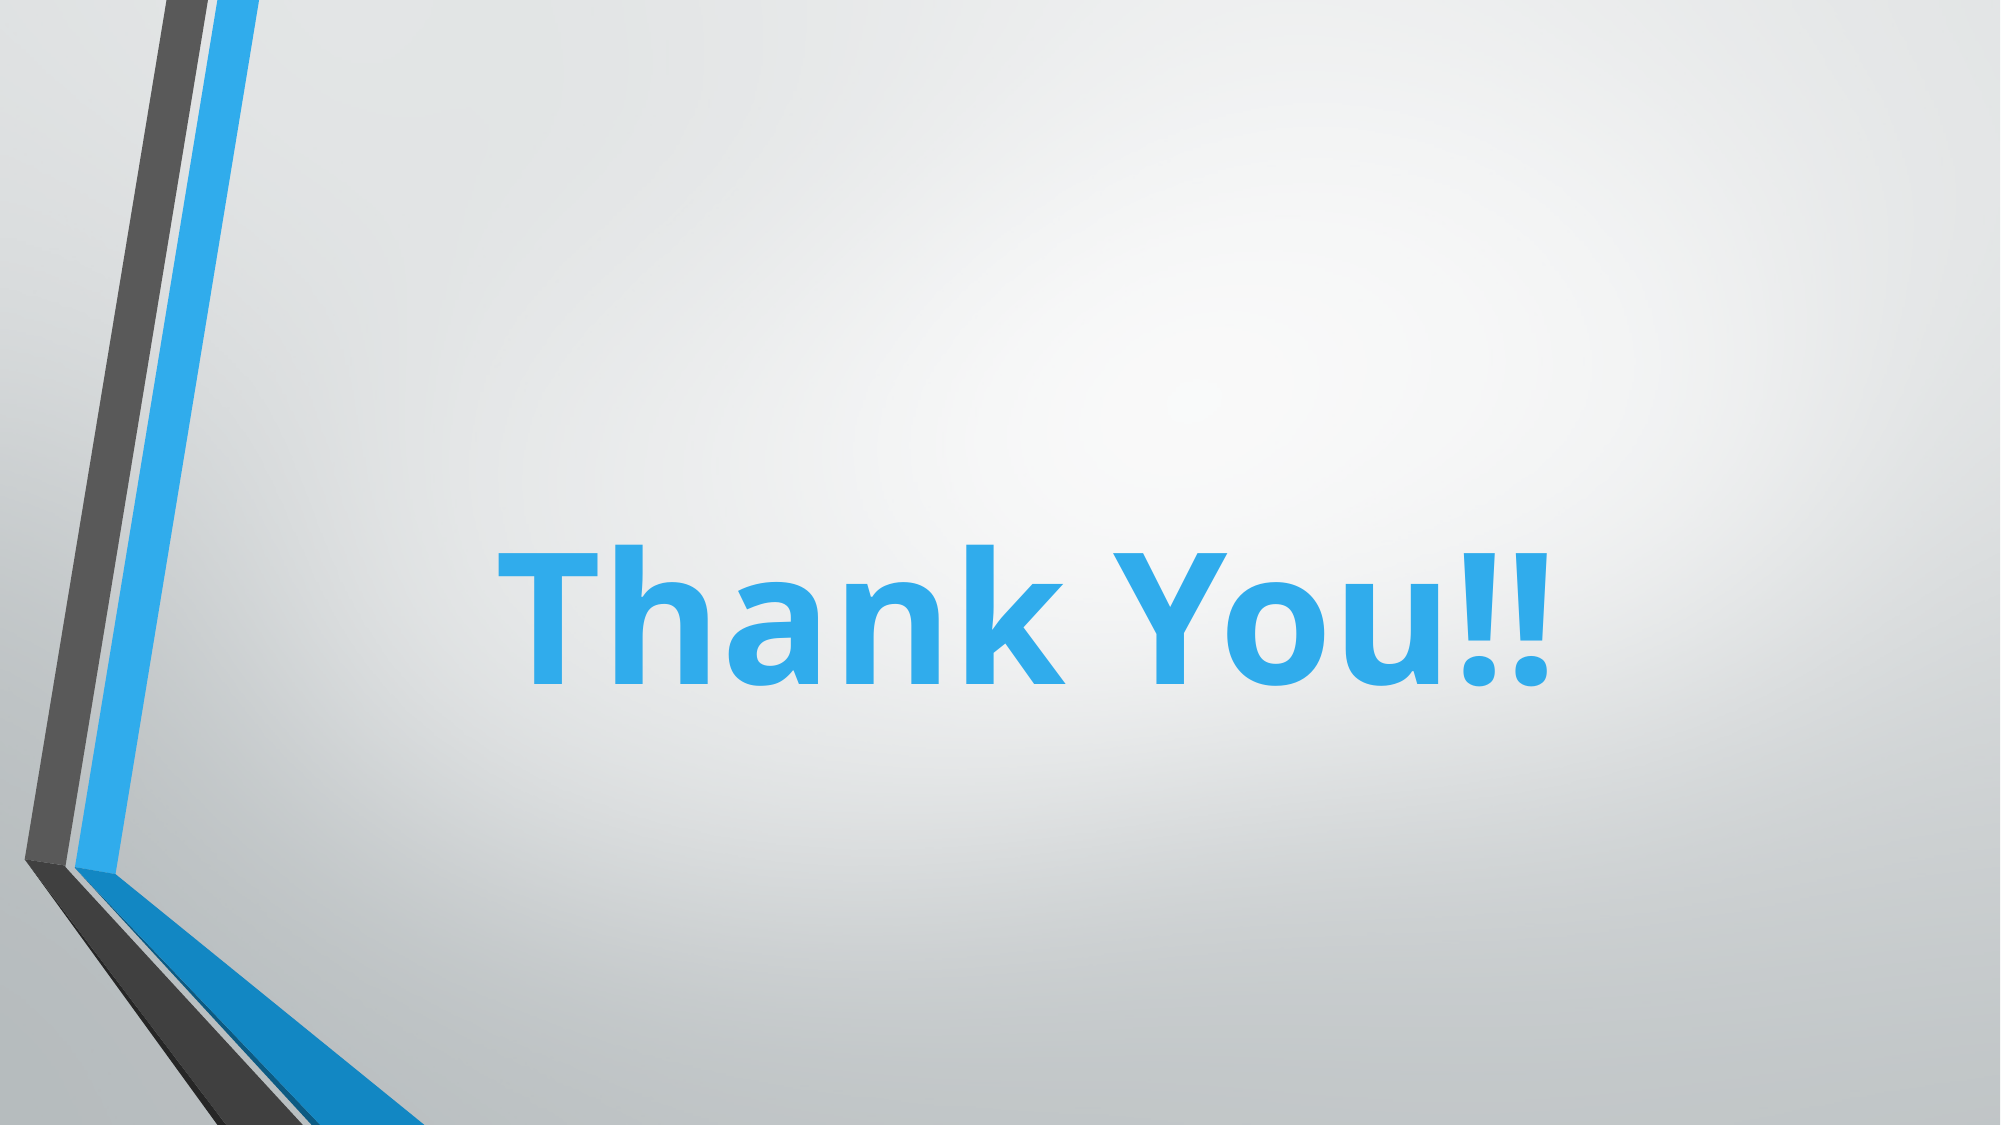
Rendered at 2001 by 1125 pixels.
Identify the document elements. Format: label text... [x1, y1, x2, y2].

title Thank You!! [205, 467, 1849, 755]
